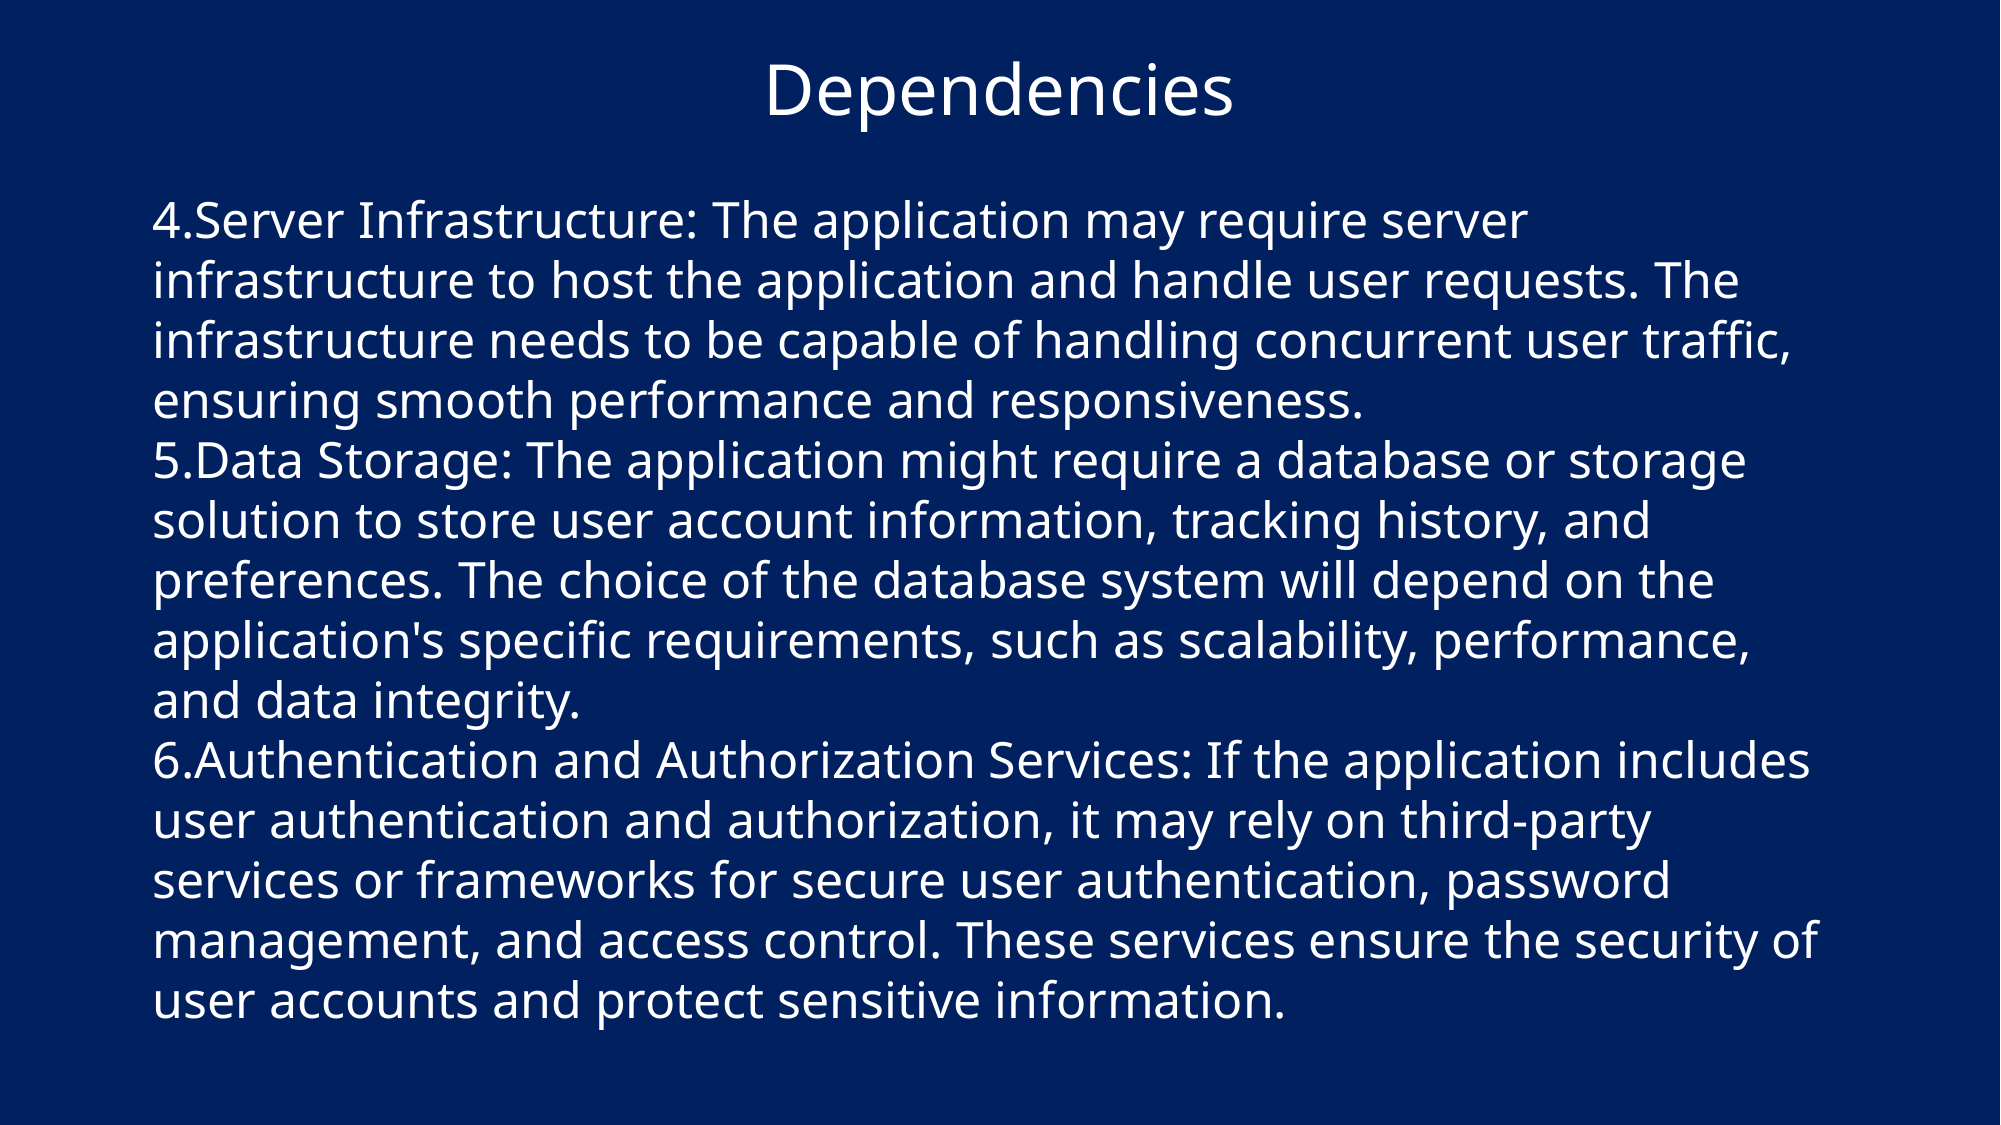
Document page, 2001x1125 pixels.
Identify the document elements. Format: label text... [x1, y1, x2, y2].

title Dependencies [137, 46, 1863, 224]
list Server Infrastructure: The application may require server infrastructure to host the application and handle user requests. The infrastructure needs to be capable of handling concurrent user traffic, ensuring smooth performance and responsiveness. Data Storage: The application might require a database or storage solution to store user account information, tracking history, and preferences. The choice of the database system will depend on the application's specific requirements, such as scalability, performance, and data integrity. Authentication and Authorization Services: If the application includes user authentication and authorization, it may rely on third-party services or frameworks for secure user authentication, password management, and access control. These services ensure the security of user accounts and protect sensitive information. [137, 224, 1863, 1032]
